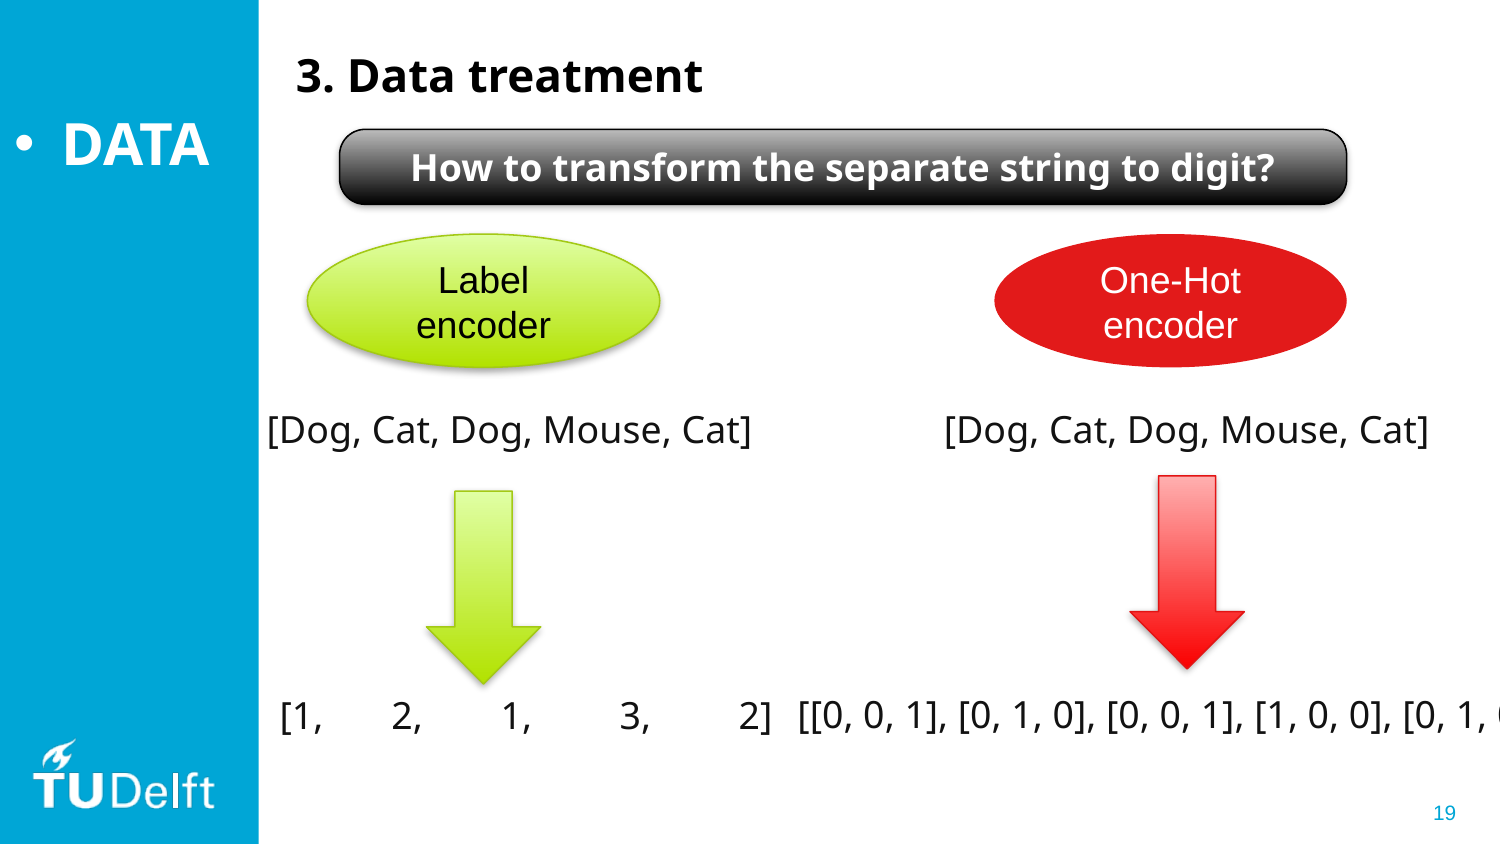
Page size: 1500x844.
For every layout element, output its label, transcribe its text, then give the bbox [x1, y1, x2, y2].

text_box Label encoder [306, 233, 661, 369]
text_box [1129, 475, 1246, 670]
text_box One-Hot encoder [992, 231, 1349, 370]
text_box [Dog, Cat, Dog, Mouse, Cat] [929, 398, 1445, 459]
text_box [425, 490, 542, 685]
text_box 3. Data treatment [281, 39, 1347, 110]
text_box [Dog, Cat, Dog, Mouse, Cat] [251, 398, 768, 459]
text_box DATA [0, 99, 260, 185]
text_box [1, 2, 1, 3, 2] [264, 685, 788, 745]
text_box [[0, 0, 1], [0, 1, 0], [0, 0, 1], [1, 0, 0], [0, 1, 0]] [782, 683, 1500, 744]
text_box How to transform the separate string to digit? [338, 128, 1348, 206]
